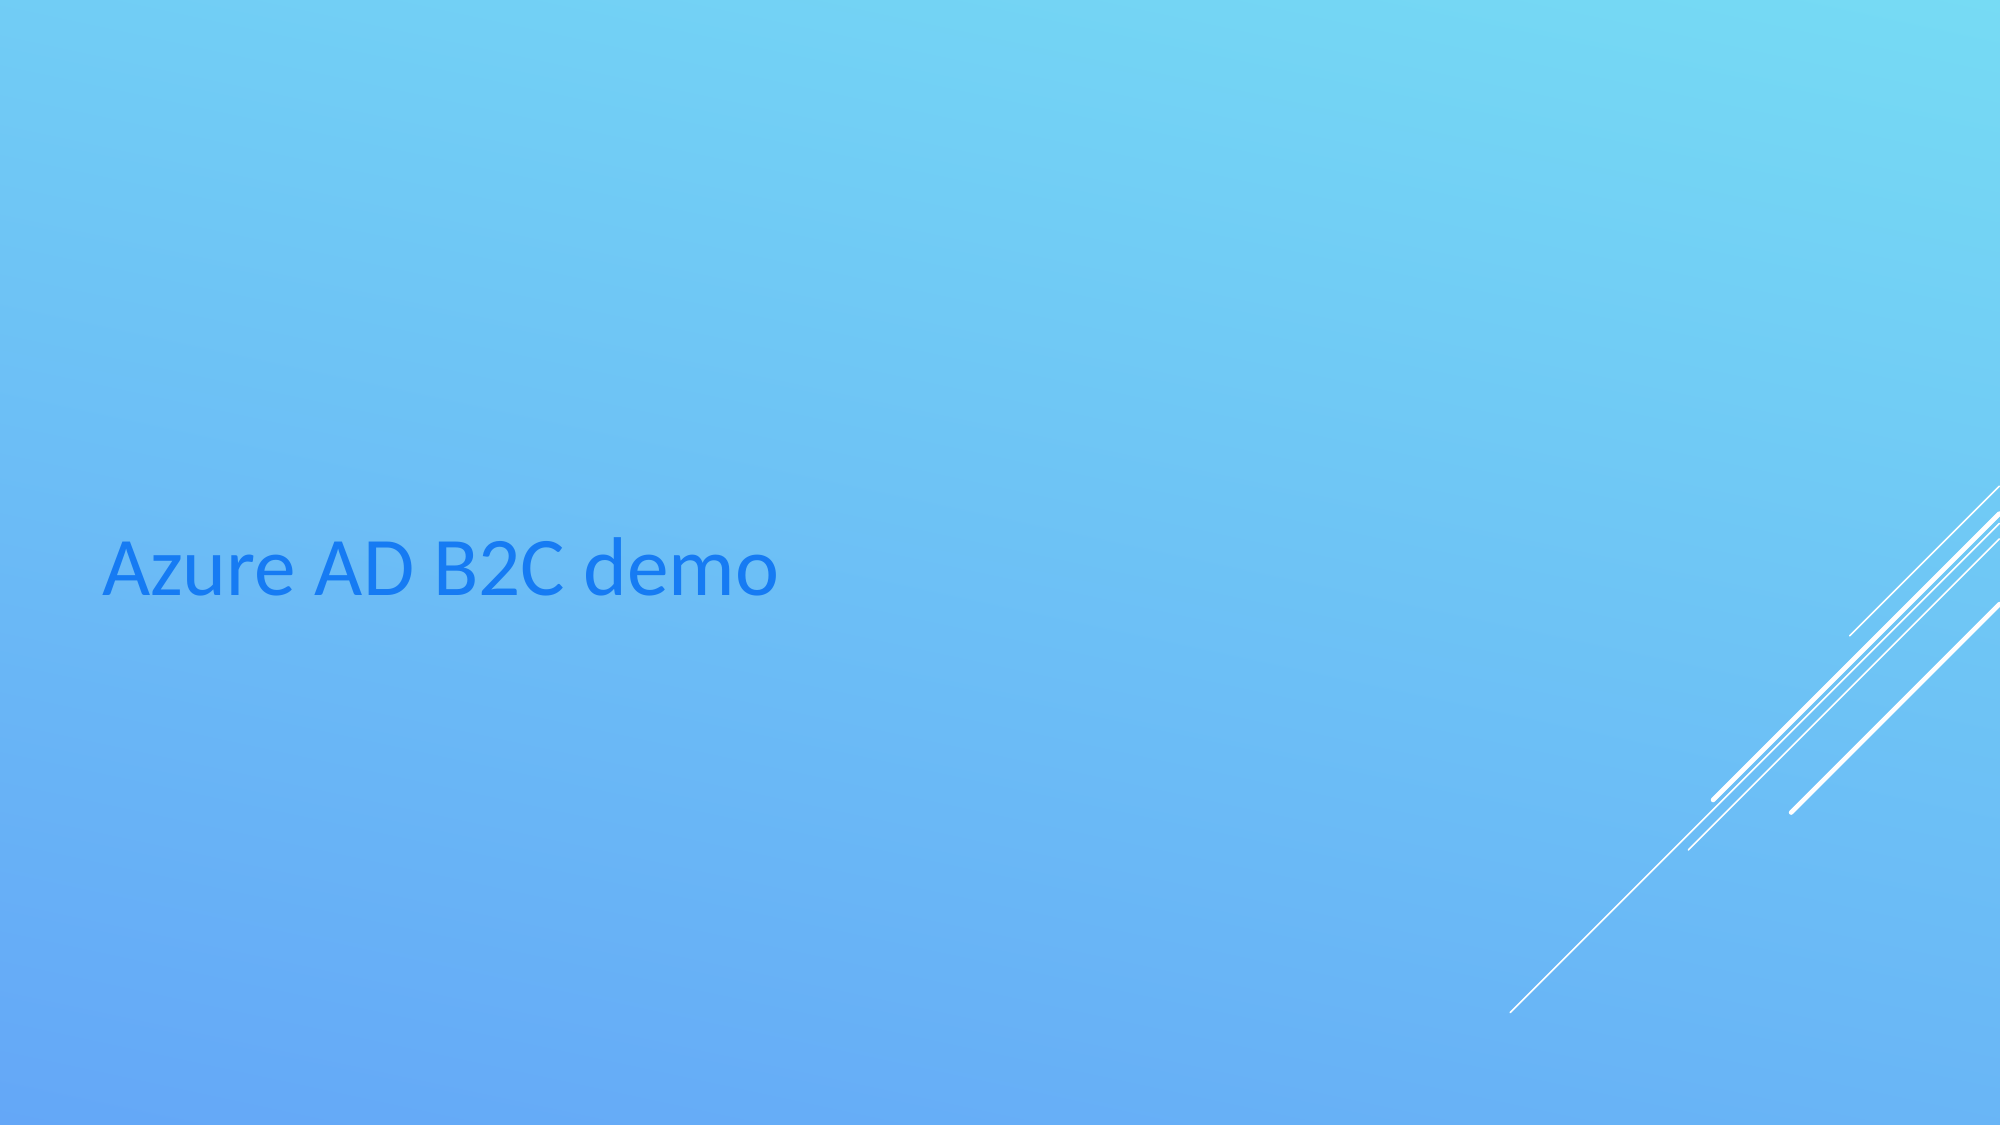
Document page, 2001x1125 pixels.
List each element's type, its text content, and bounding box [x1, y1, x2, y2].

text_box Azure AD B2C demo [87, 504, 903, 620]
